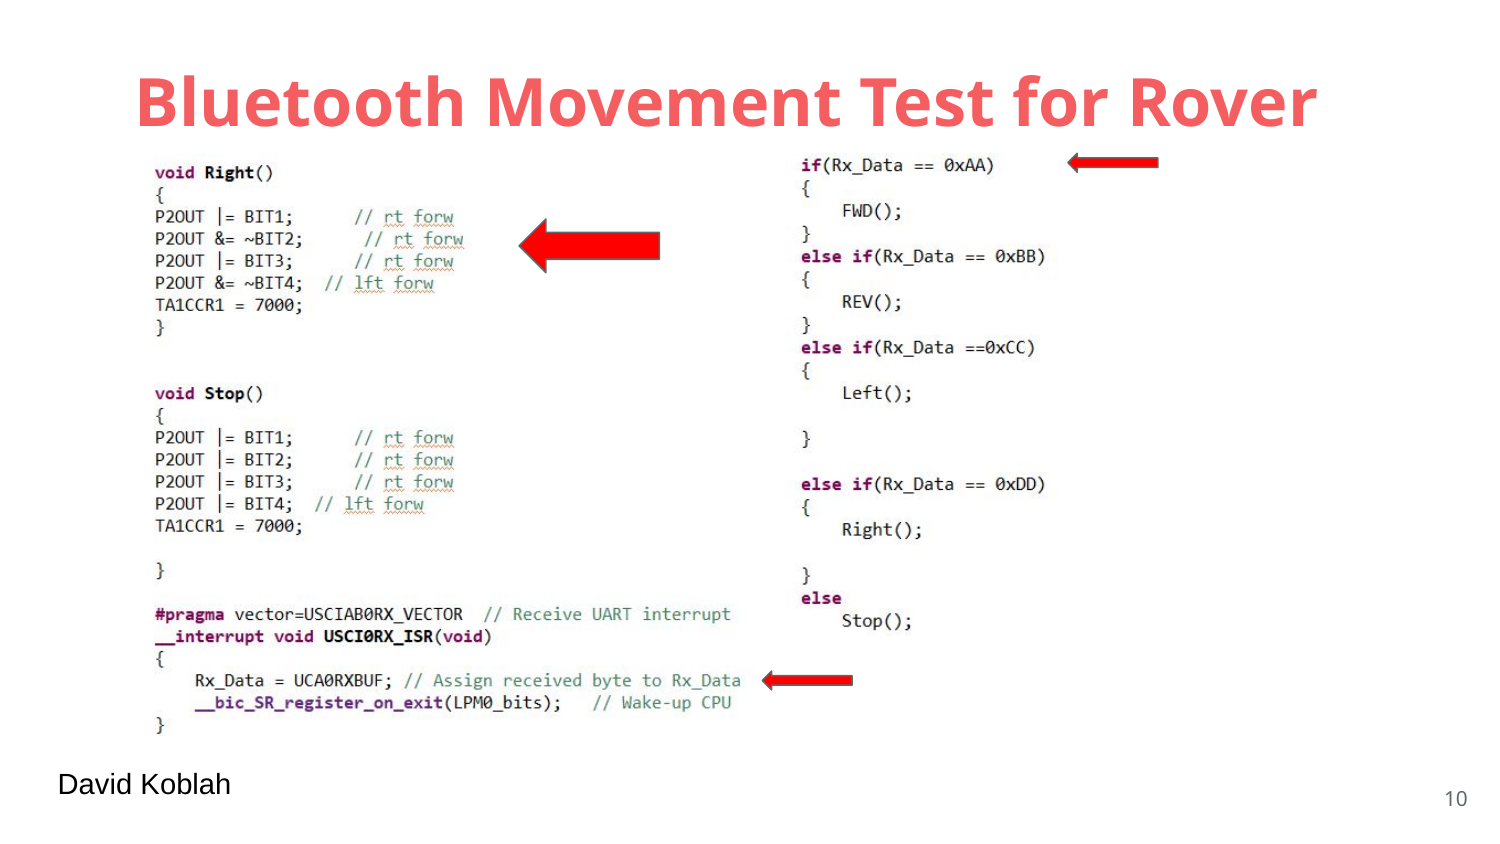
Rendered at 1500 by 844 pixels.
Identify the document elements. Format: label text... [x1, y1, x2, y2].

text_box David Koblah [42, 750, 414, 805]
picture [154, 152, 1159, 746]
slide_number 10 [1392, 767, 1483, 833]
title Bluetooth Movement Test for Rover [119, 45, 1351, 202]
